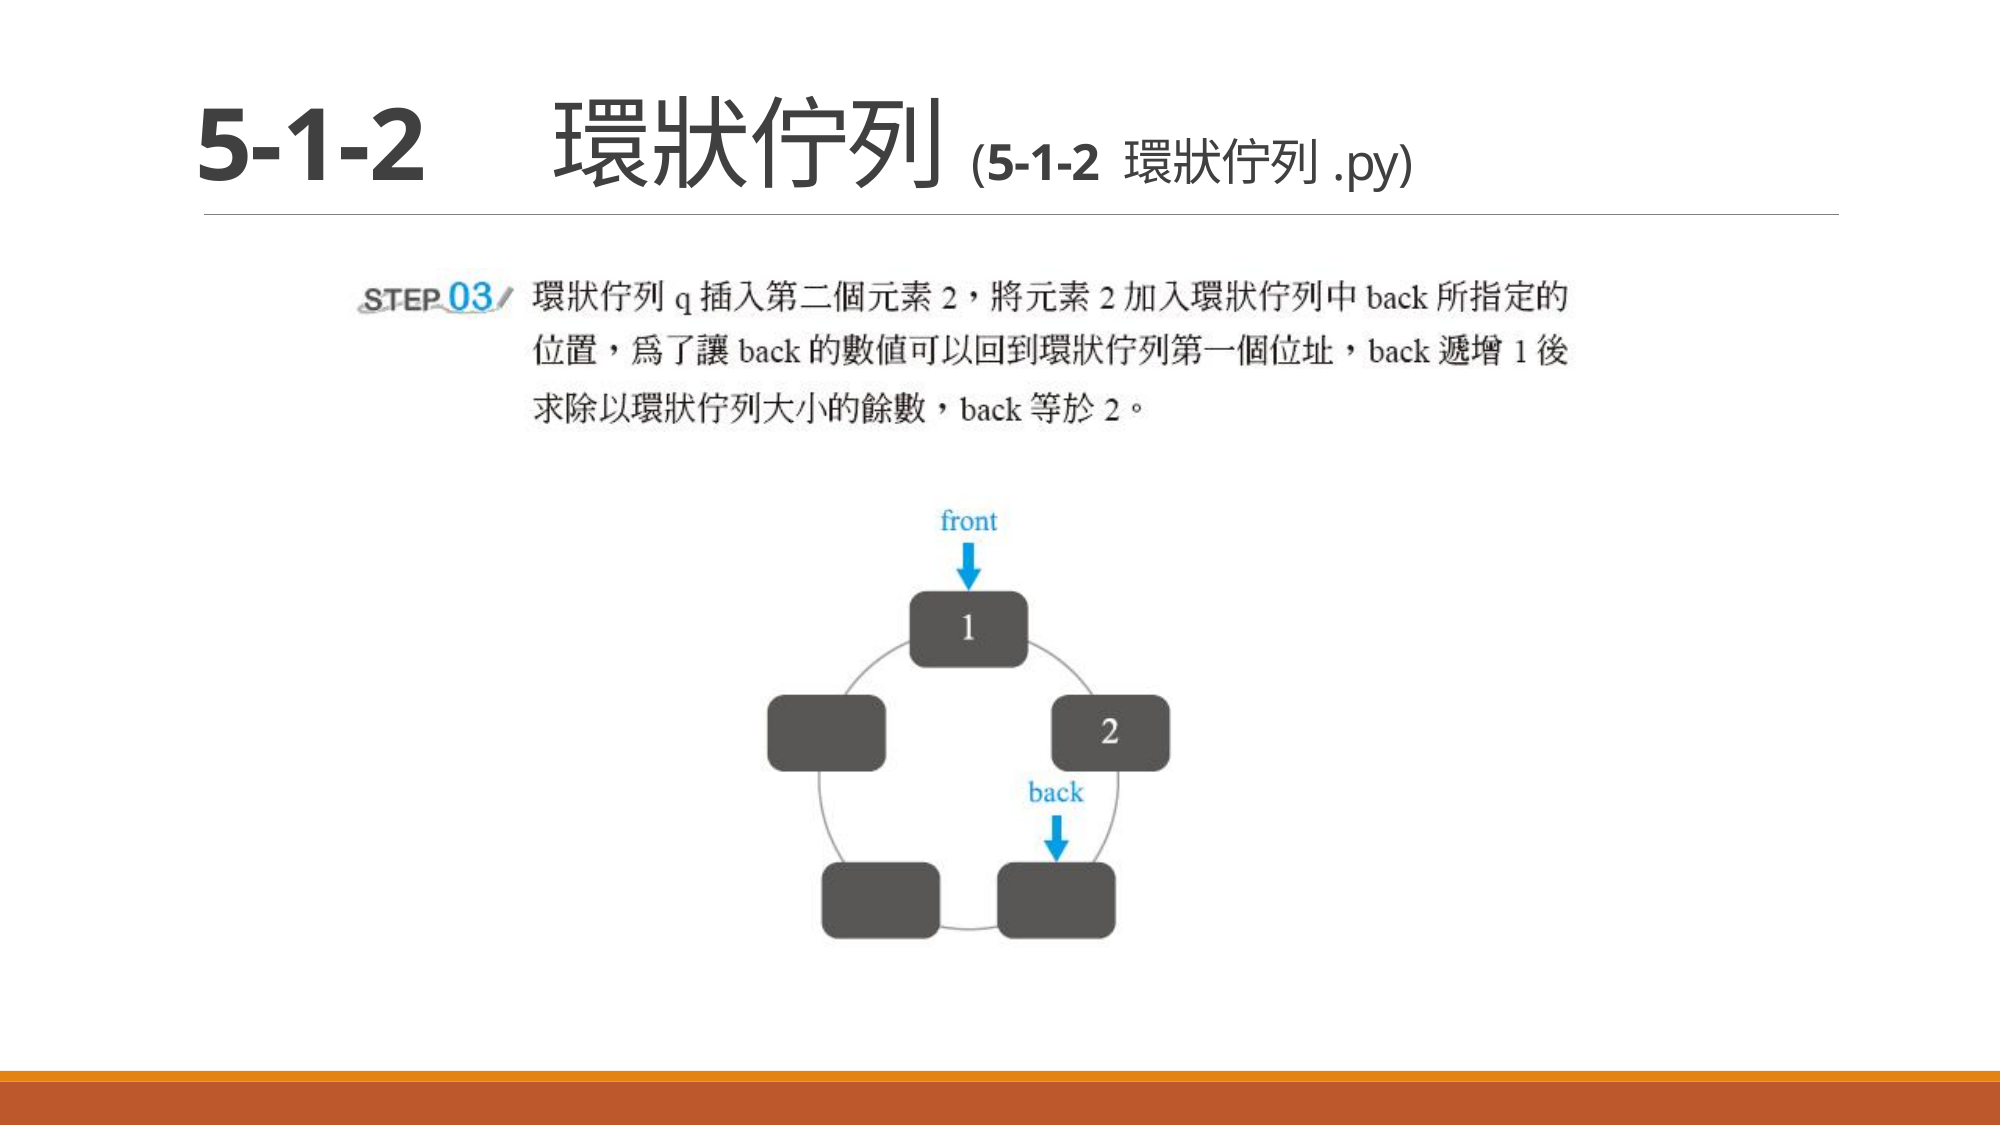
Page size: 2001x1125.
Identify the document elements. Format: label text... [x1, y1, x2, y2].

picture [334, 471, 1616, 952]
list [287, 268, 1586, 454]
title 5-1-2 環狀佇列(5-1-2 環狀佇列.py) [180, 47, 1830, 209]
